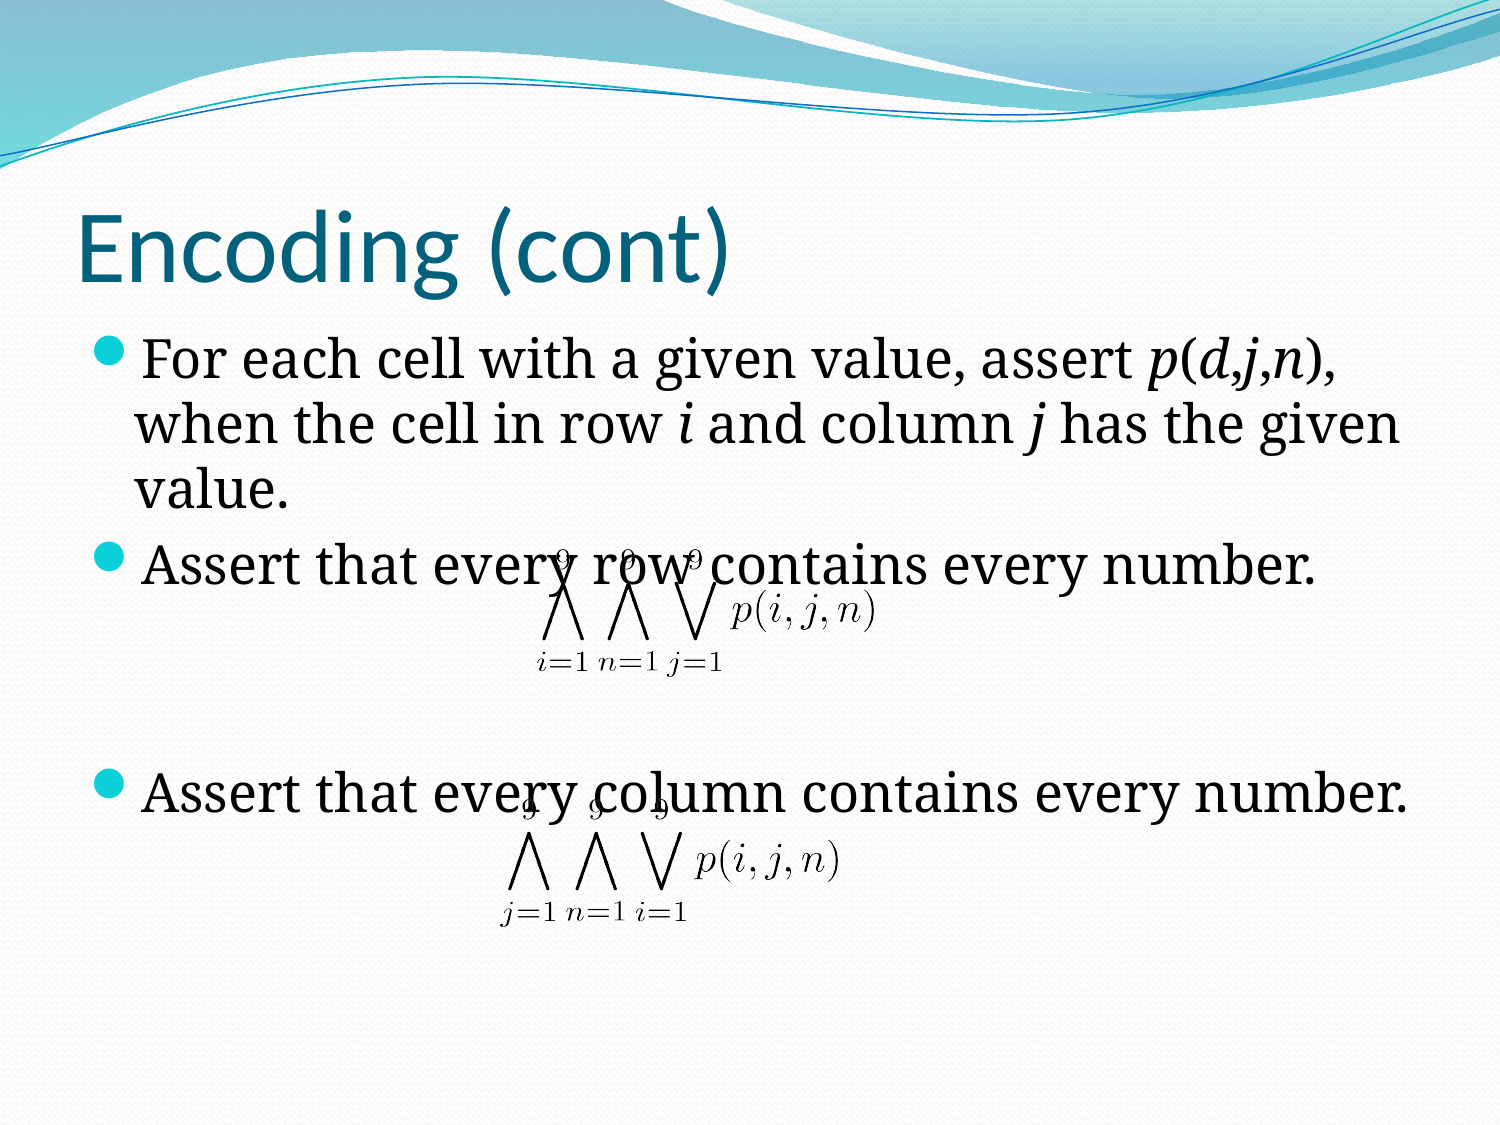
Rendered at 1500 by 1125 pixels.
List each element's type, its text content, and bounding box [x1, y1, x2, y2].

title Encoding (cont) [75, 115, 1425, 303]
picture [499, 799, 838, 927]
picture [537, 549, 874, 677]
list For each cell with a given value, assert p(d,j,n), when the cell in row i and column j has the given value. Assert that every row contains every number. Assert that every column contains every number. [75, 317, 1425, 1038]
